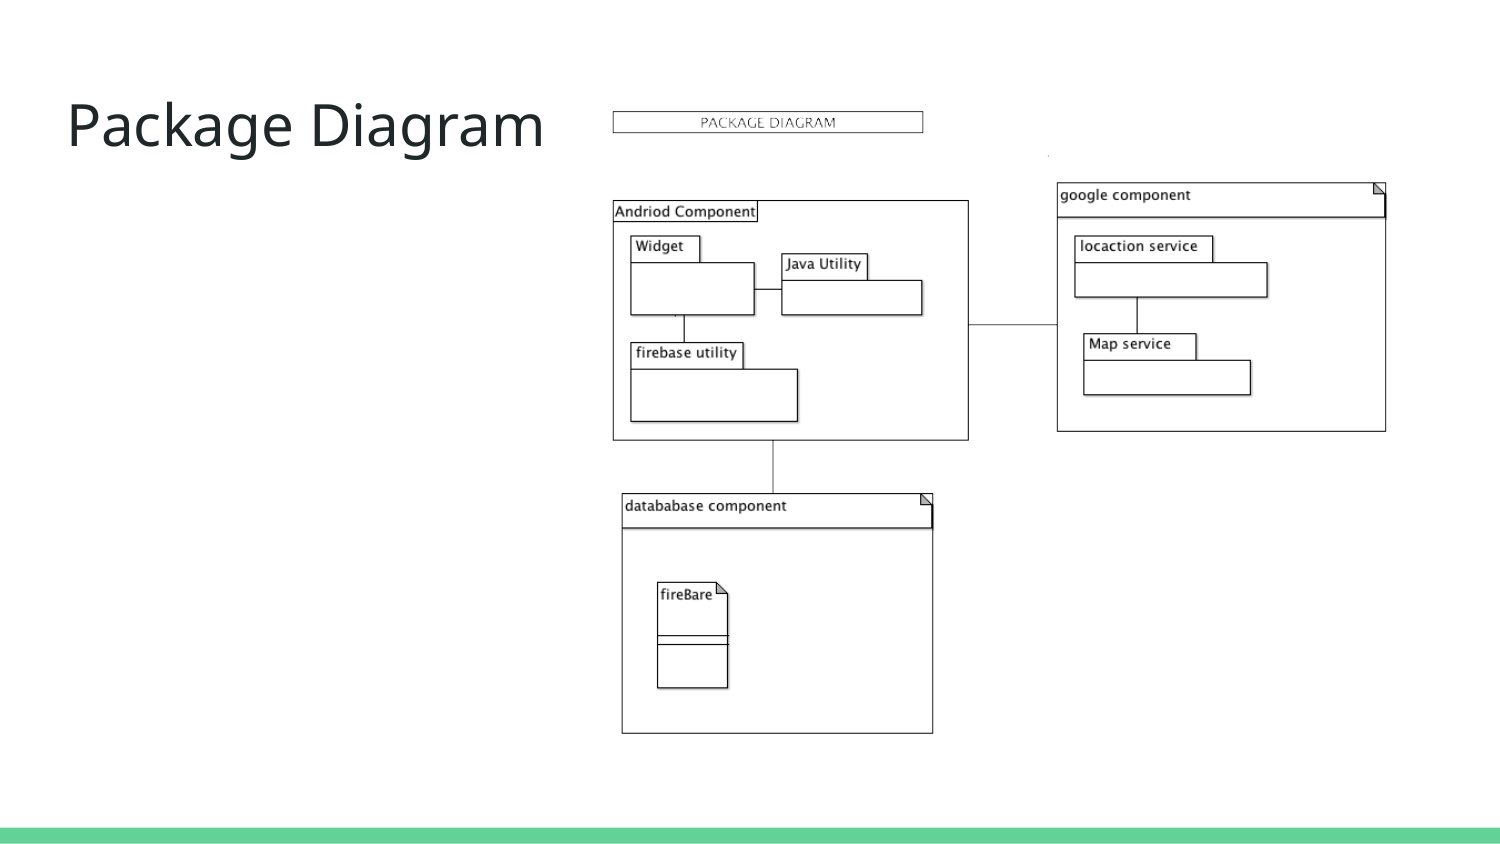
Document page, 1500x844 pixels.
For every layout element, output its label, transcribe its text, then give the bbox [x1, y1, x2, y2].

title Package Diagram [51, 72, 581, 167]
picture [586, 49, 1483, 795]
